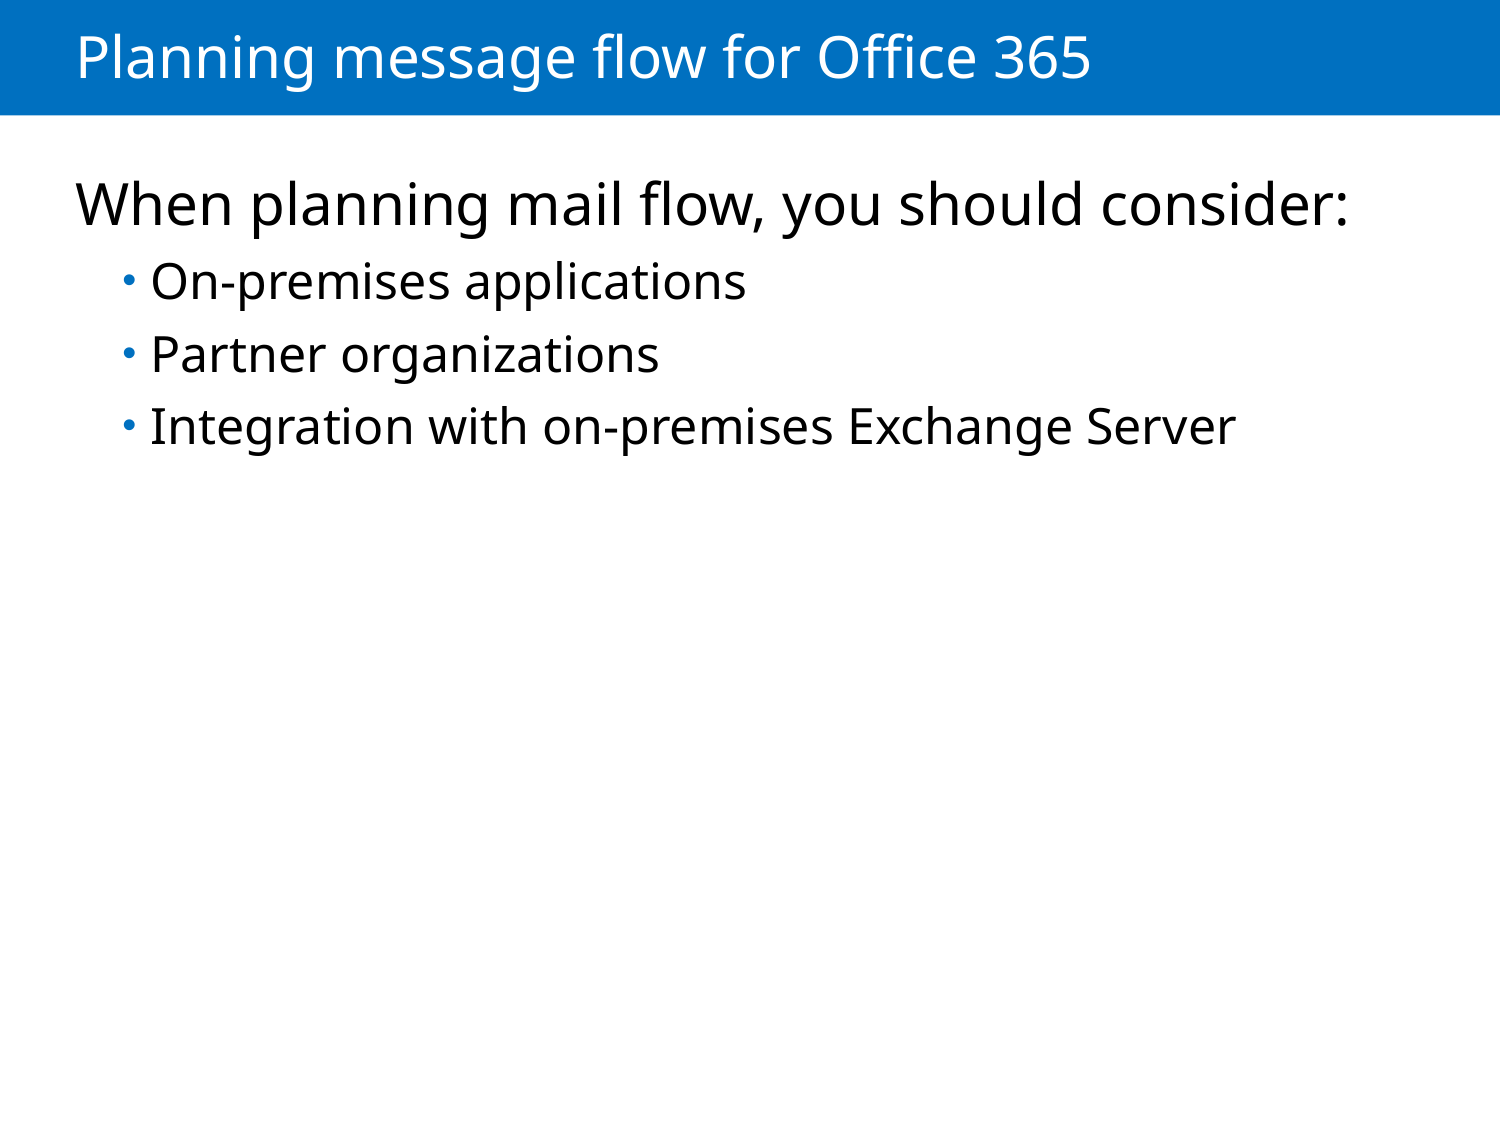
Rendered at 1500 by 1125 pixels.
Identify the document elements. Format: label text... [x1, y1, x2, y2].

text_box When planning mail flow, you should consider: On-premises applications Partner organizations Integration with on-premises Exchange Server [75, 167, 1408, 1012]
title Planning message flow for Office 365 [75, 0, 1351, 122]
